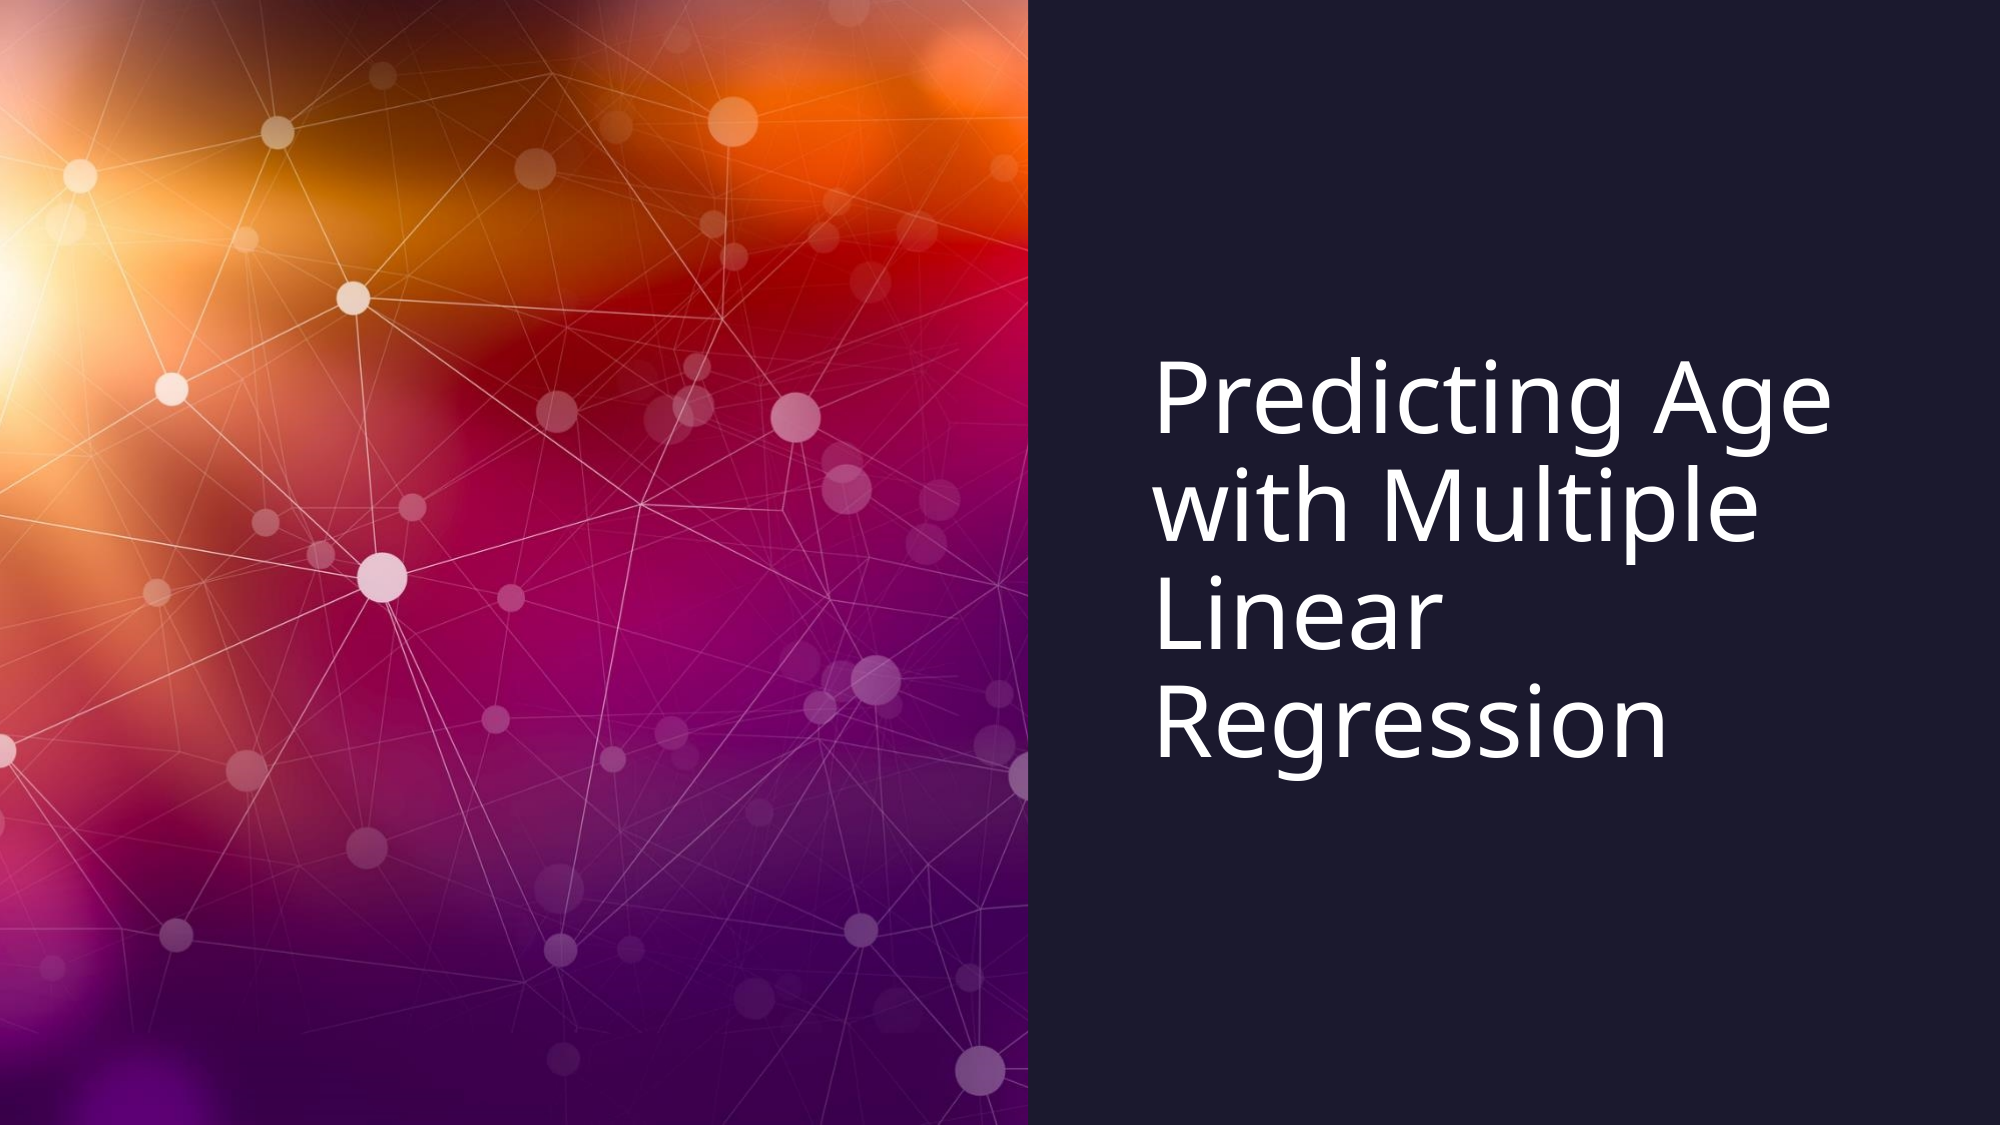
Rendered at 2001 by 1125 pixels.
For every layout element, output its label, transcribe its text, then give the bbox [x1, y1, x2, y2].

title Predicting Age with Multiple Linear Regression [1151, 108, 1910, 1018]
picture [0, 0, 1029, 1125]
